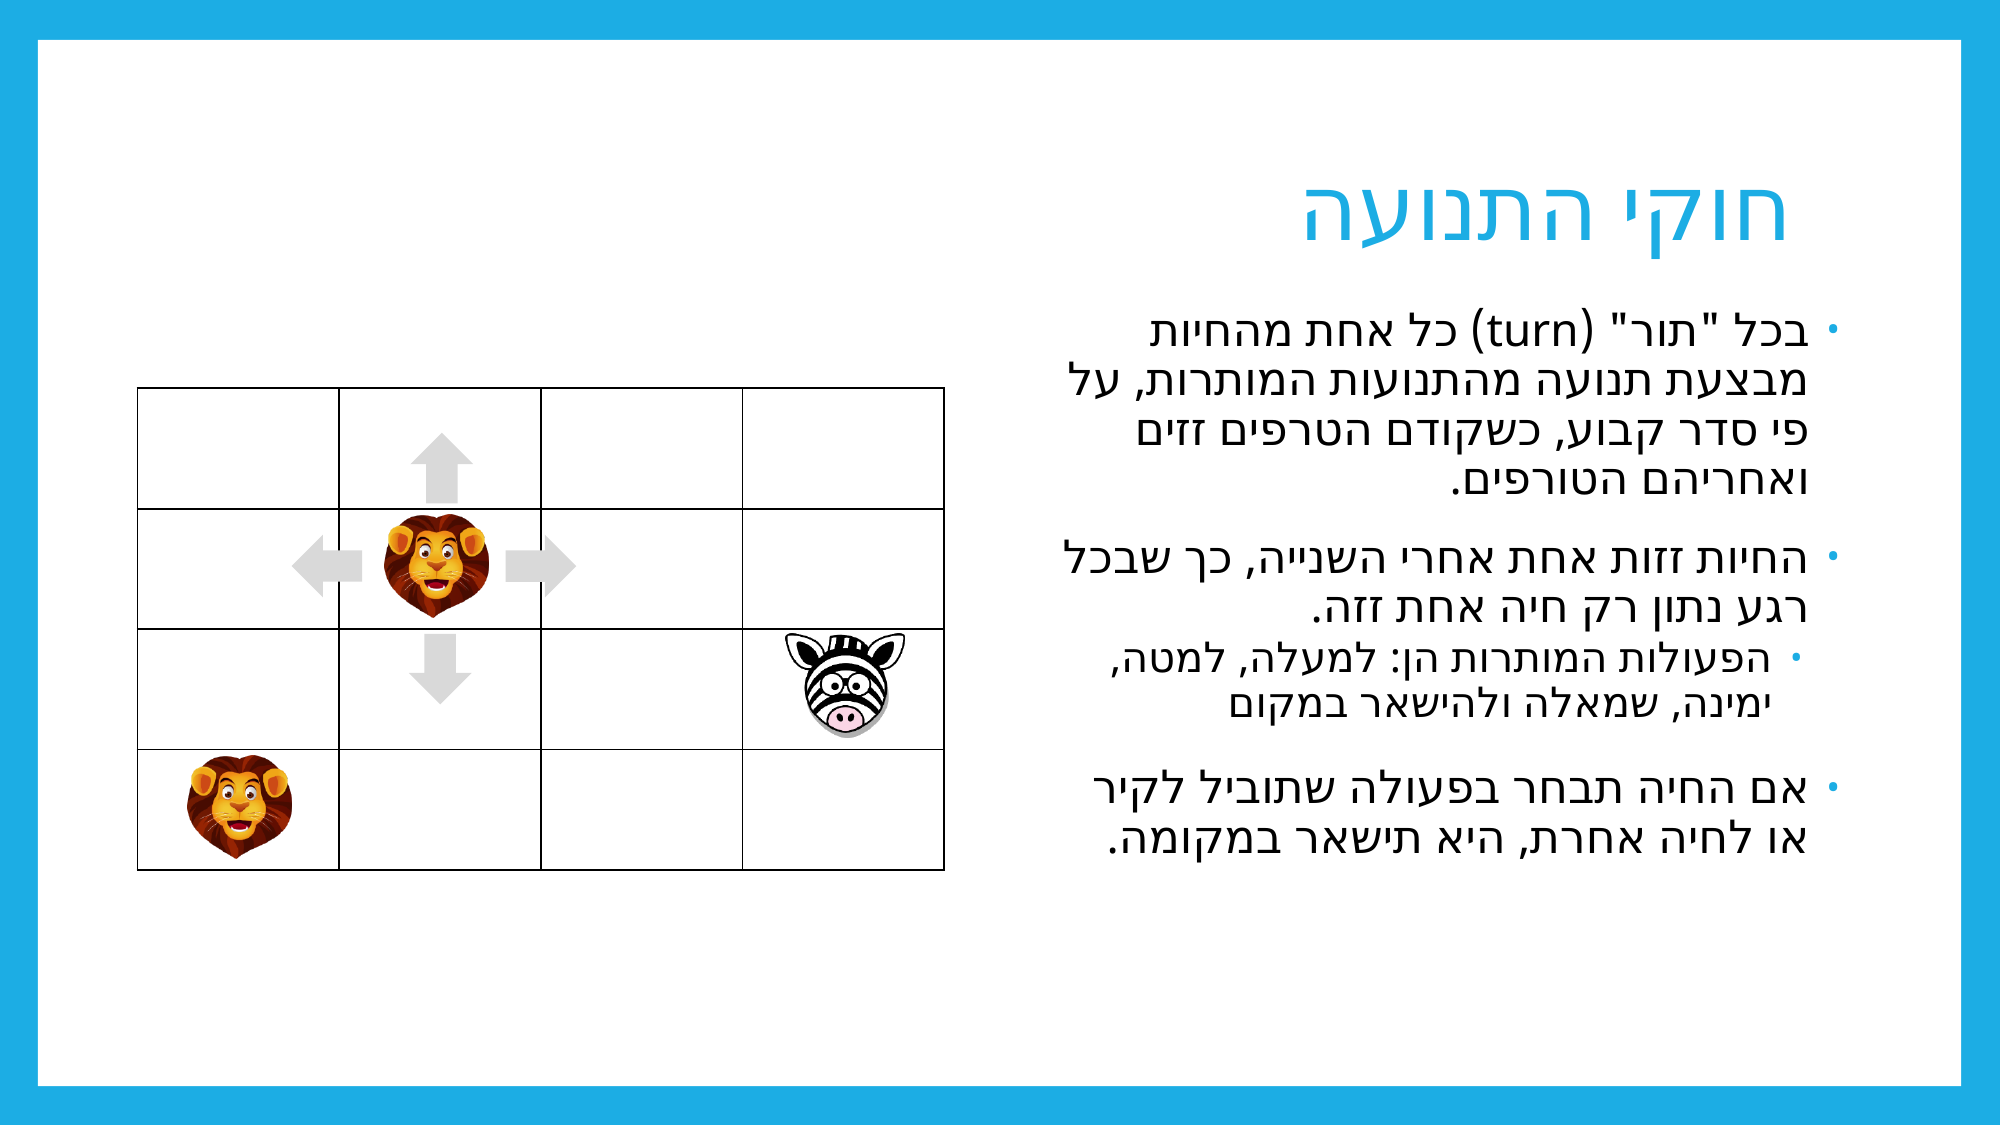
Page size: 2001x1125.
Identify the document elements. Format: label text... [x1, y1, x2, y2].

text_box [504, 533, 578, 599]
table_cell [138, 630, 338, 749]
title חוקי התנועה [187, 99, 1808, 323]
text_box [290, 533, 364, 599]
table_cell [138, 750, 338, 869]
table_cell [340, 510, 540, 628]
table_cell [743, 750, 943, 869]
table_cell [743, 630, 943, 749]
picture [384, 514, 489, 618]
table_cell [542, 510, 742, 628]
text_box [408, 431, 475, 505]
table_cell [542, 750, 742, 869]
table_cell [340, 750, 540, 869]
picture [187, 755, 292, 859]
table_header [743, 389, 943, 508]
text_box [407, 632, 474, 706]
table_header [340, 389, 540, 508]
table_header [138, 389, 338, 508]
table_cell [743, 510, 943, 628]
table_header [542, 389, 742, 508]
table_cell [542, 630, 742, 749]
picture [784, 633, 905, 738]
list בכל "תור" (turn) כל אחת מהחיות מבצעת תנועה מהתנועות המותרות, על פי סדר קבוע, כשקודם הטרפים זזים ואחריהם הטורפים. החיות זזות אחת אחרי השנייה, כך שבכל רגע נתון רק חיה אחת זזה. הפעולות המותרות הן: למעלה, למטה, ימינה, שמאלה ולהישאר במקום אם החיה תבחר בפעולה שתוביל לקיר או לחיה אחרת, היא תישאר במקומה. [1026, 299, 1863, 1095]
table_cell [340, 630, 540, 749]
table_cell [138, 510, 338, 628]
